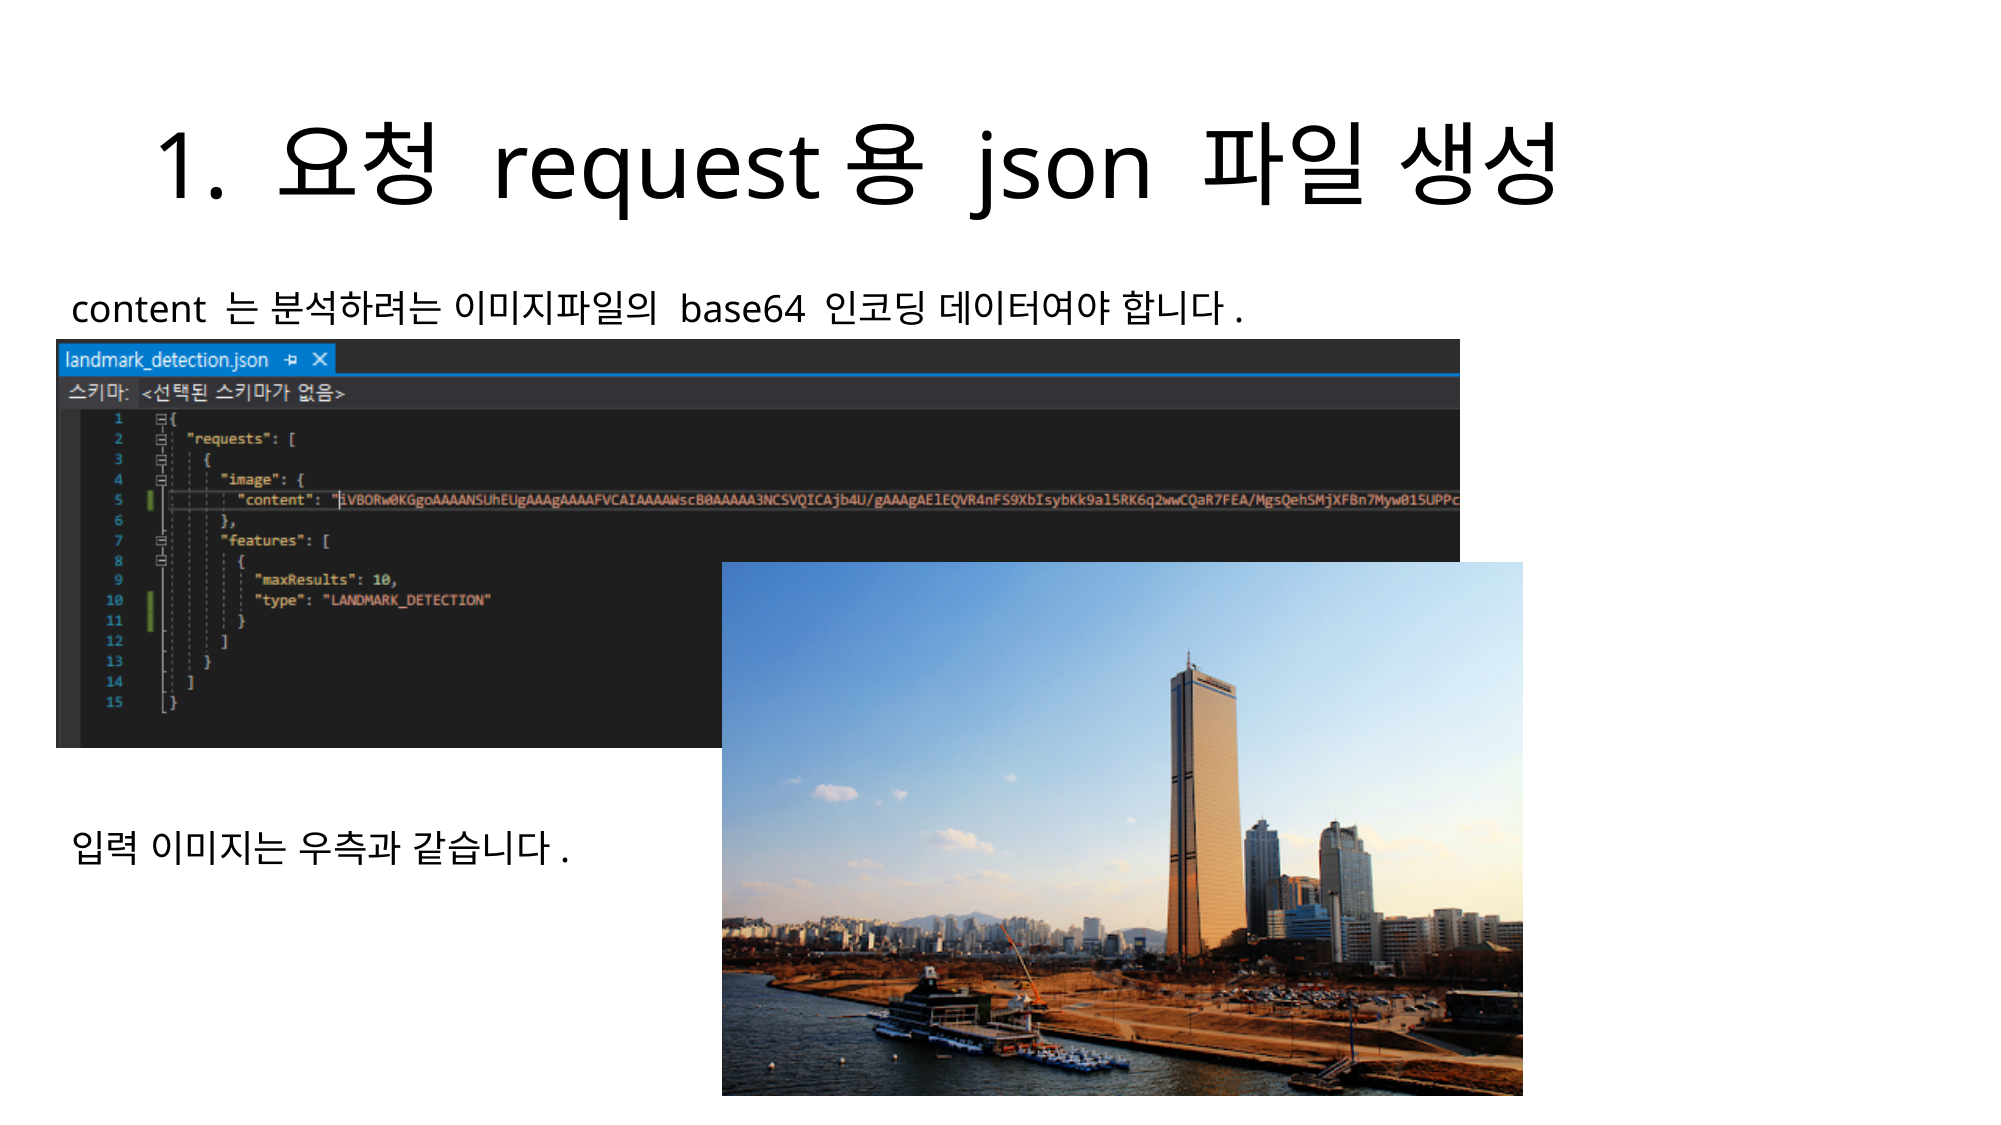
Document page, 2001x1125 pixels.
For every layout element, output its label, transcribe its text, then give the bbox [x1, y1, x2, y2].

picture [56, 339, 1523, 1096]
title 1. 요청 request용 json 파일 생성 [137, 59, 1863, 278]
text_box content 는 분석하려는 이미지파일의 base64 인코딩 데이터여야 합니다. 입력 이미지는 우측과 같습니다. [56, 277, 1430, 339]
text_box content 는 분석하려는 이미지파일의 base64 인코딩 데이터여야 합니다. 입력 이미지는 우측과 같습니다. [56, 748, 722, 877]
